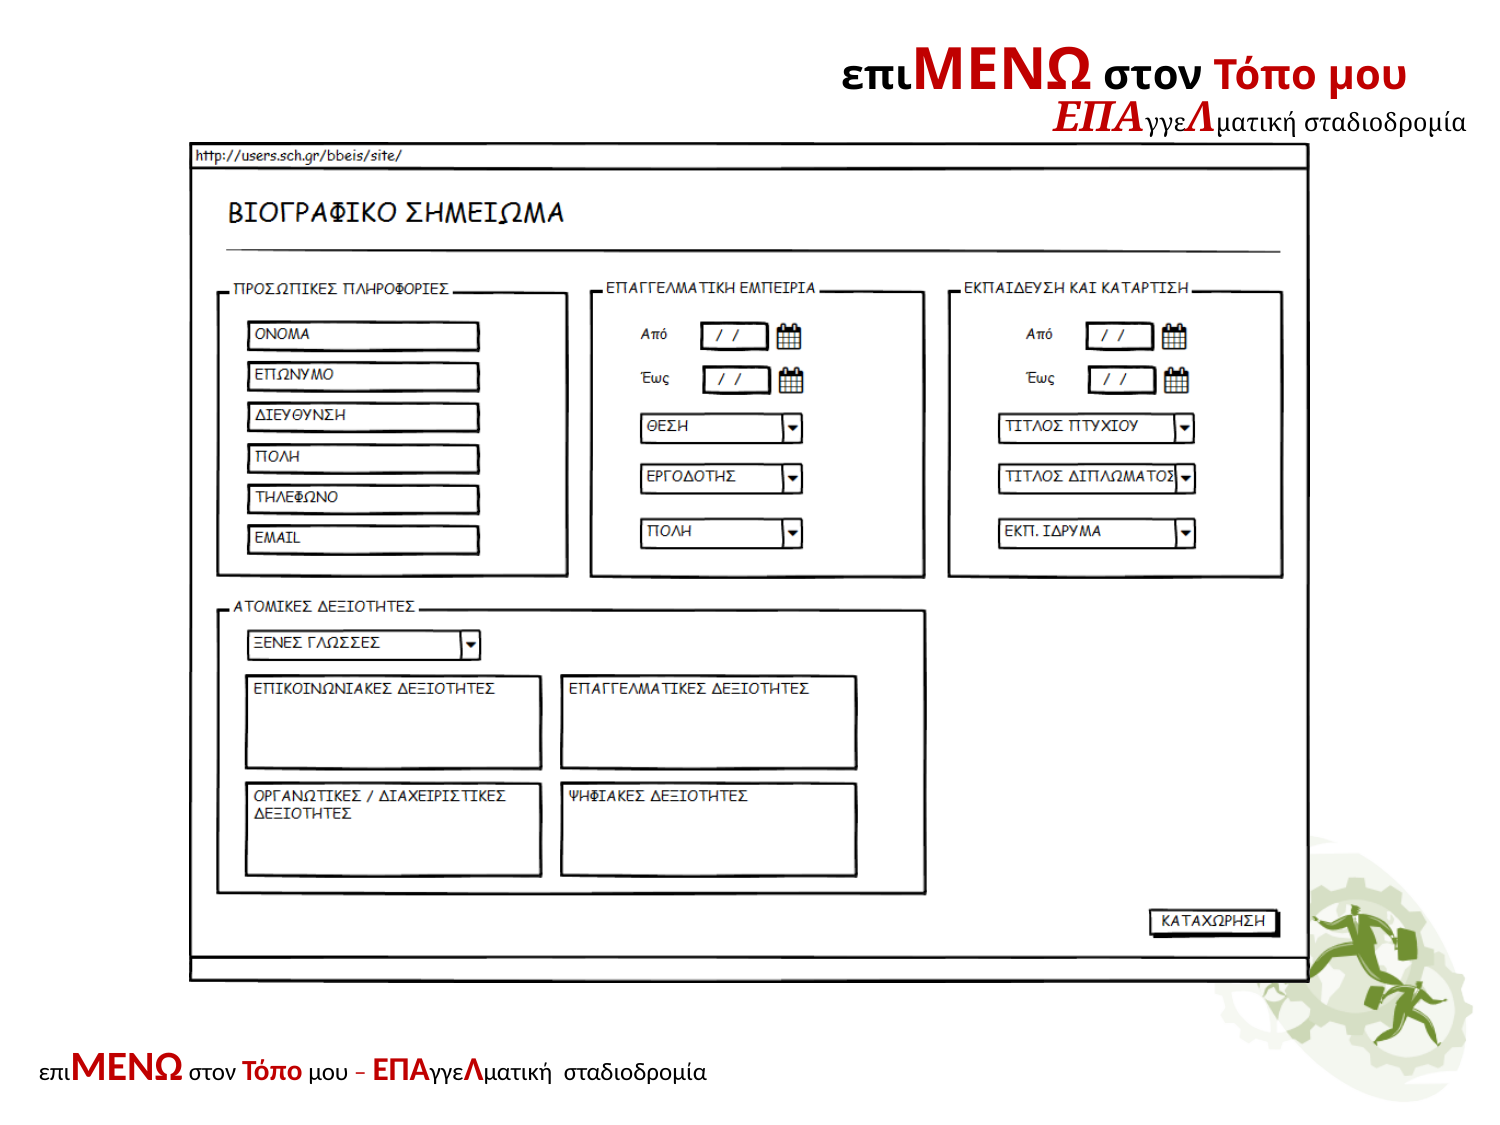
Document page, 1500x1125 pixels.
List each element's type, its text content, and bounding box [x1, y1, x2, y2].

picture [189, 142, 1477, 1107]
footer επιΜΕΝΩ στον Τόπο μου – ΕΠΑγγεΛματική σταδιοδρομία [23, 1034, 727, 1094]
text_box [678, 23, 1500, 148]
